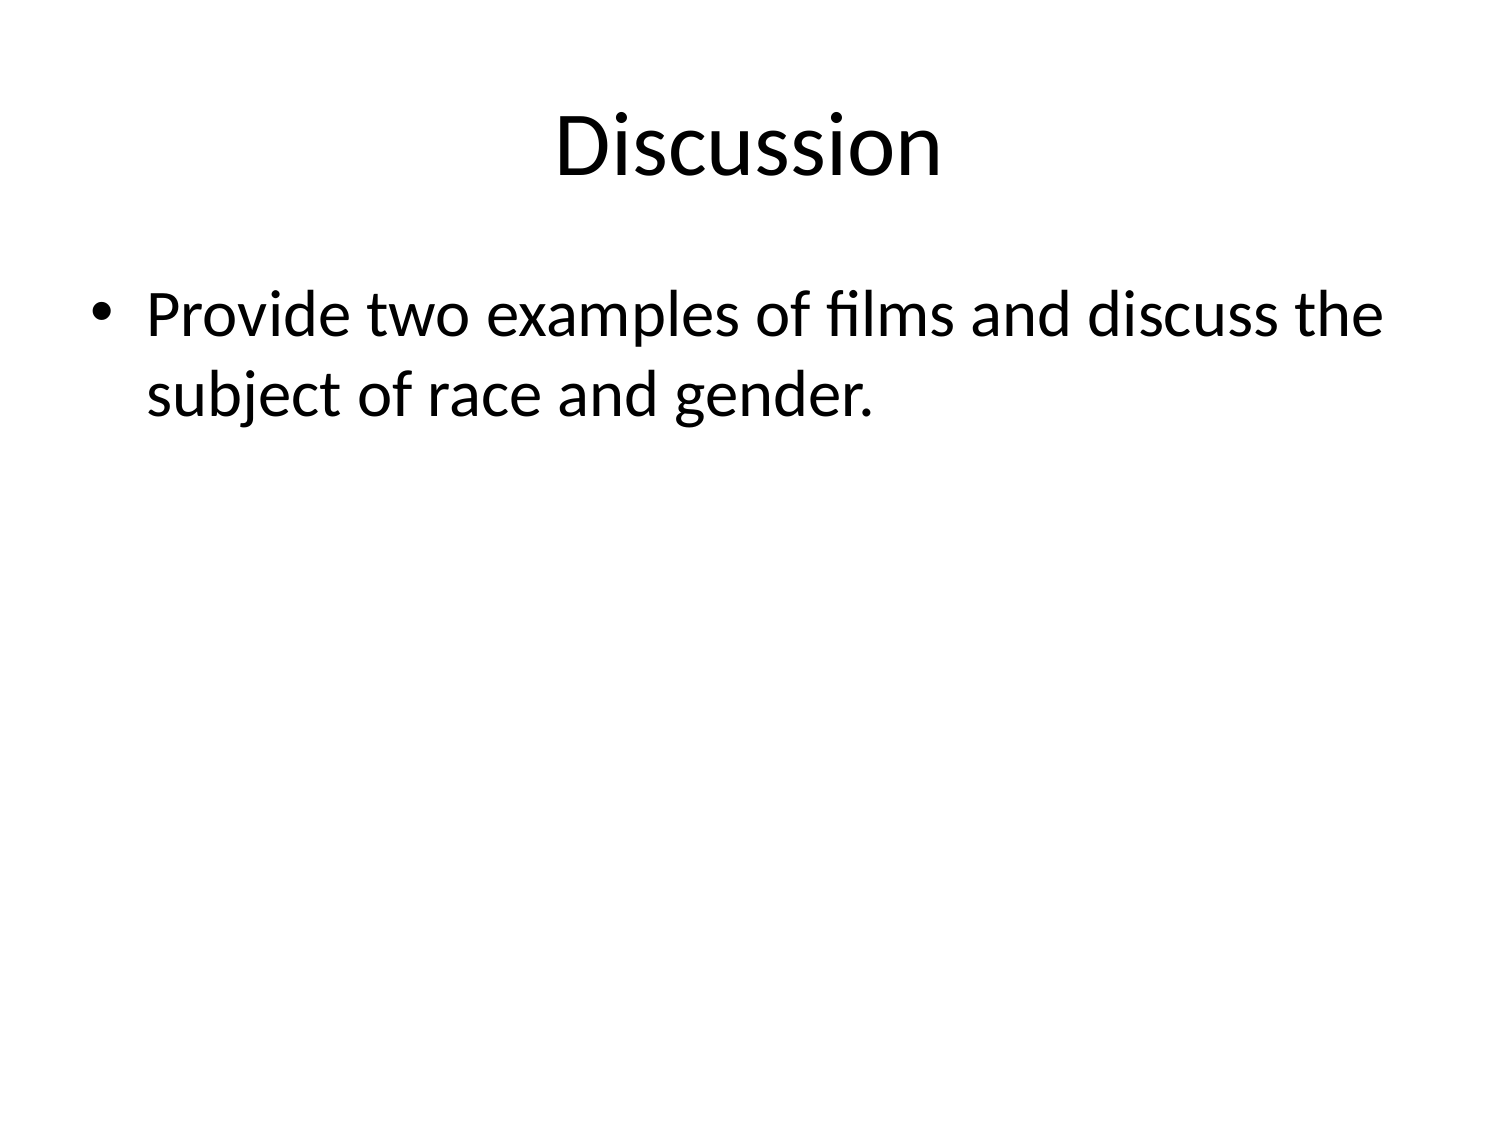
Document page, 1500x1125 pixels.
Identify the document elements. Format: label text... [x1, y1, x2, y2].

list Provide two examples of films and discuss the subject of race and gender. [75, 262, 1425, 1005]
title Discussion [75, 45, 1425, 233]
